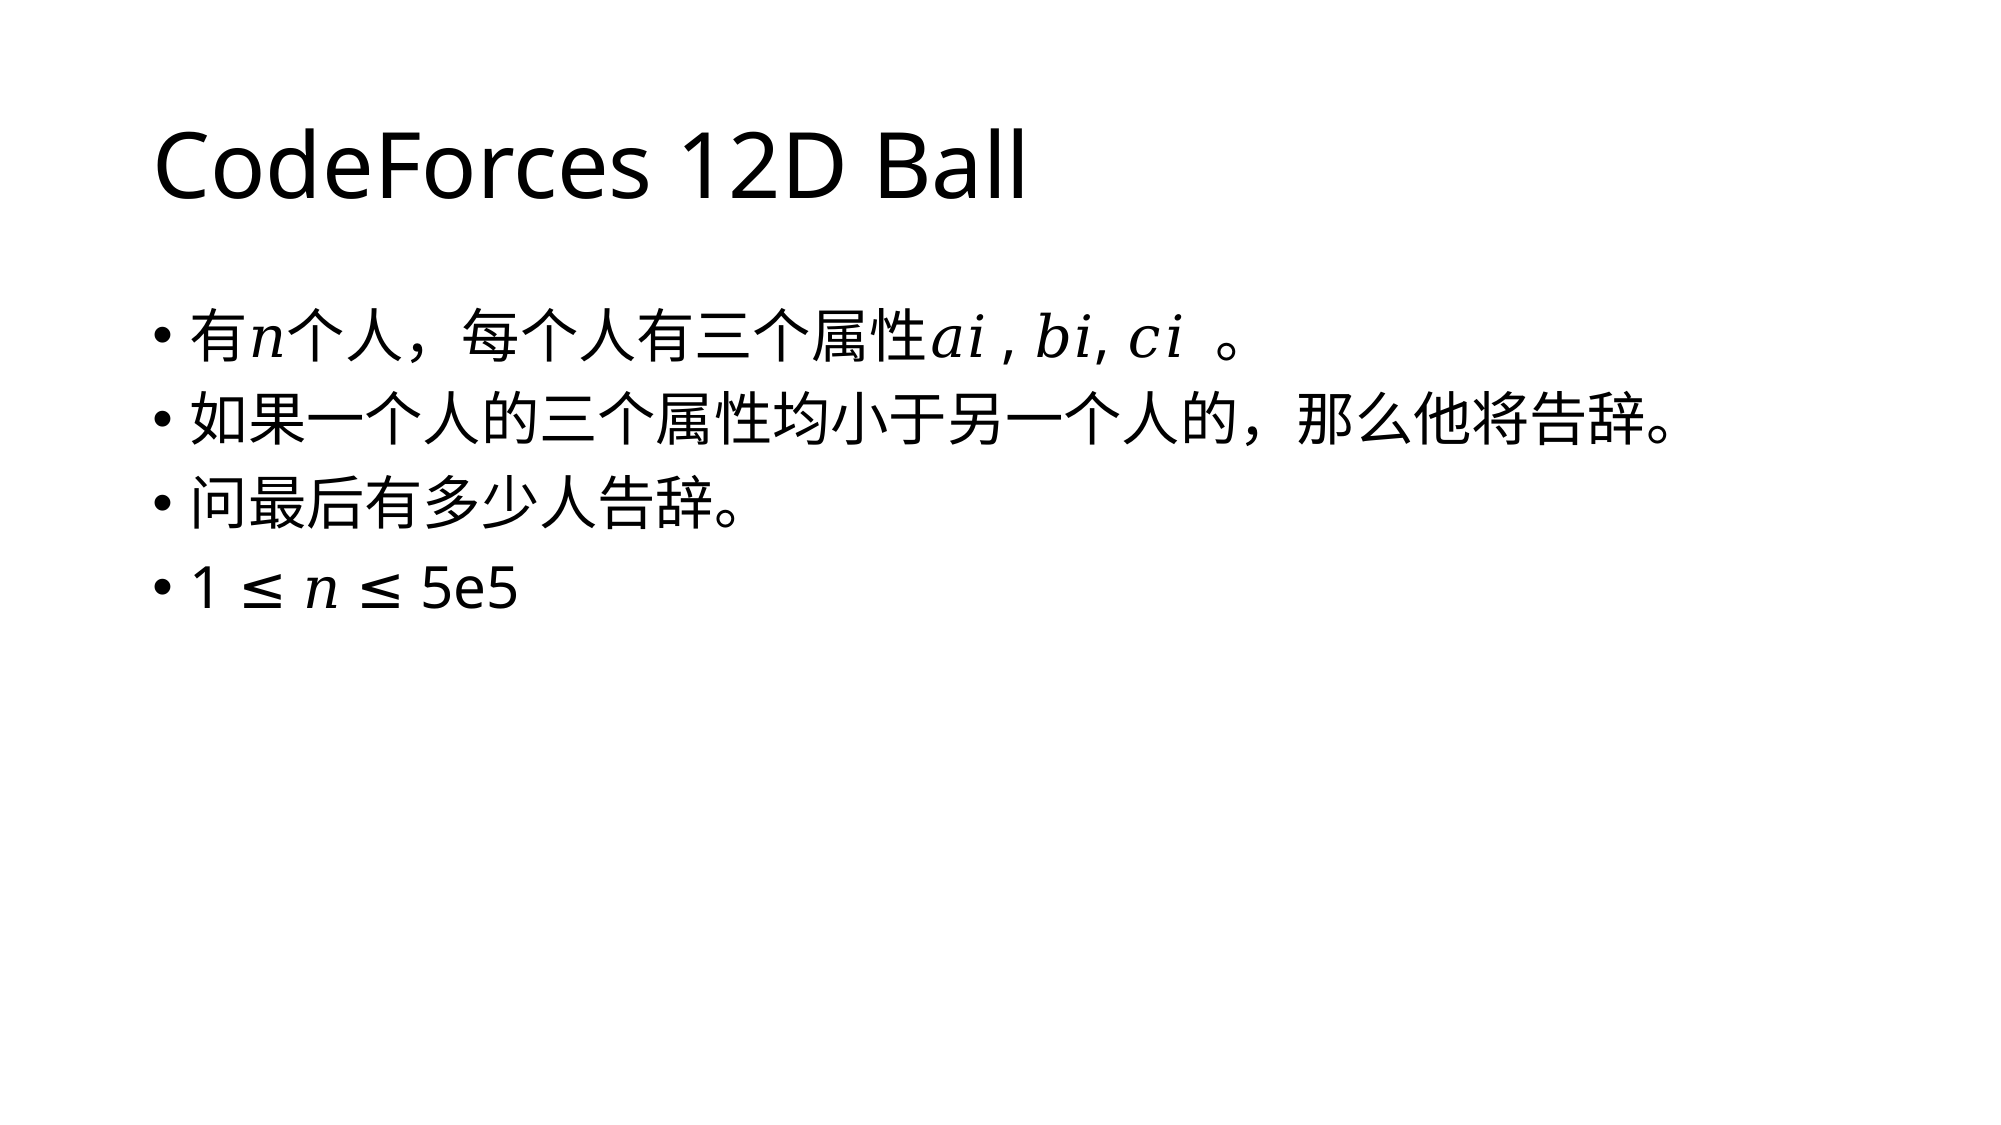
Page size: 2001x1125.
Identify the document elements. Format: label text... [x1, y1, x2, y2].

list 有𝑛个人，每个人有三个属性𝑎𝑖, 𝑏𝑖, 𝑐𝑖 。 如果一个人的三个属性均小于另一个人的，那么他将告辞。 问最后有多少人告辞。 1 ≤ 𝑛 ≤ 5e5 [137, 299, 1863, 1014]
title CodeForces 12D Ball [137, 59, 1863, 278]
